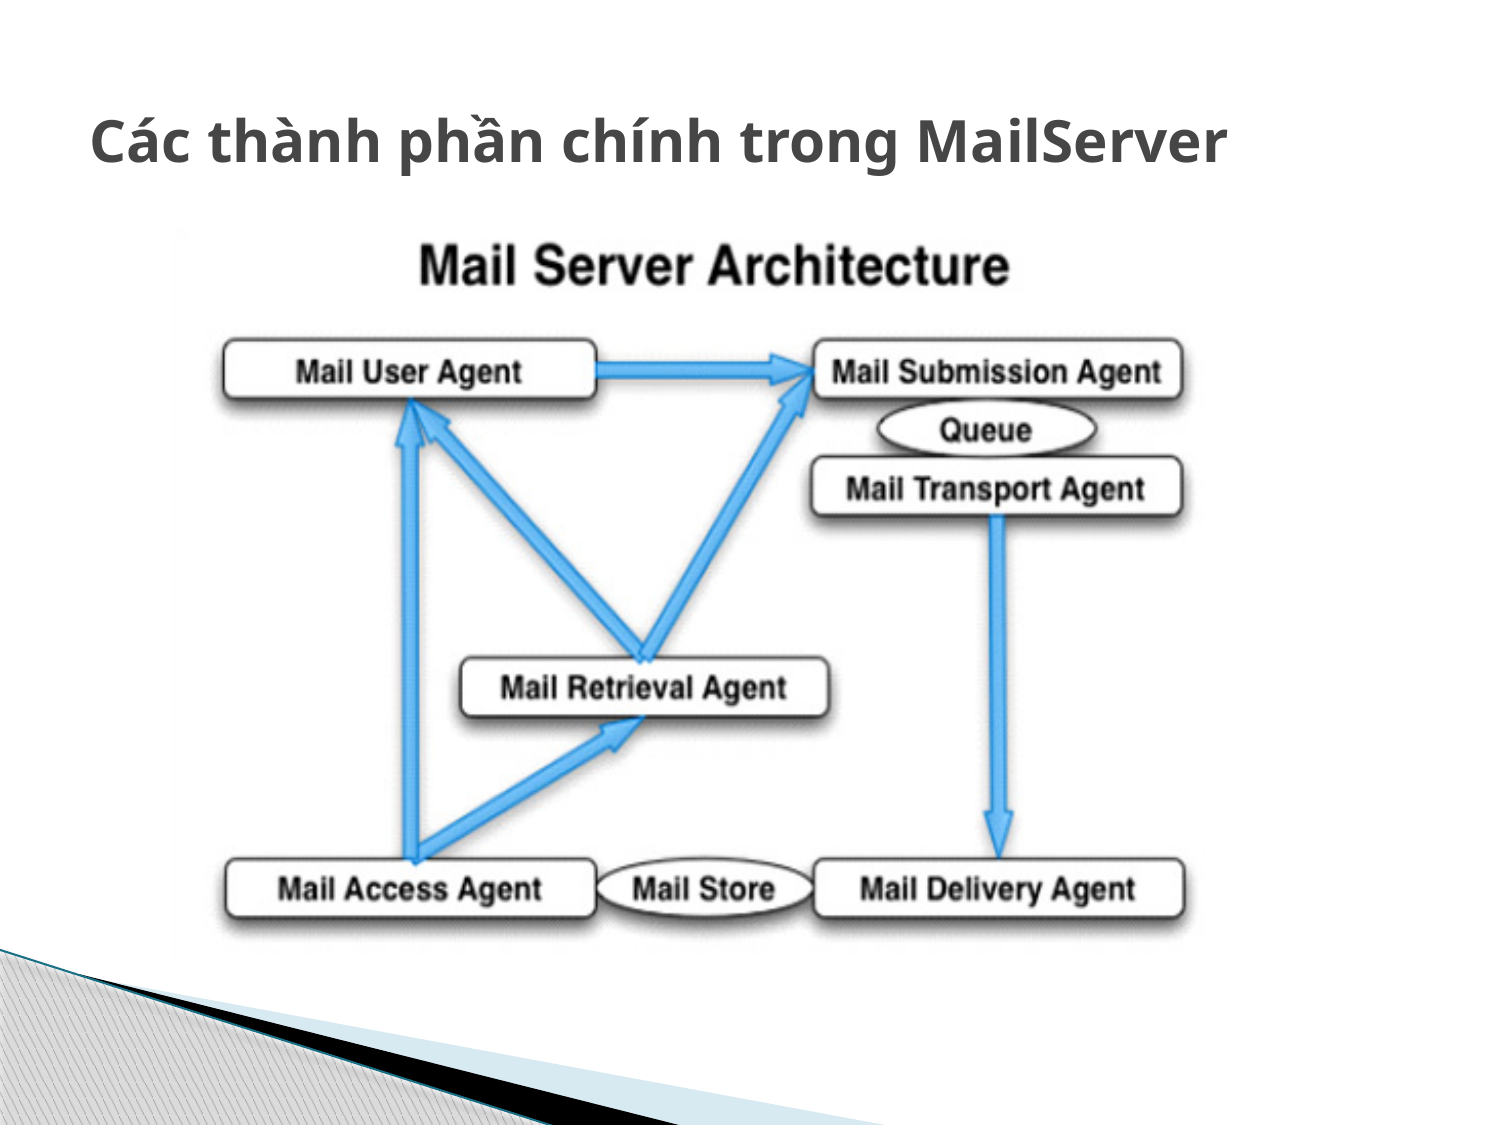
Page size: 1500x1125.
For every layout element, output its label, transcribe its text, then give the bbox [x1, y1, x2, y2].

picture [174, 226, 1213, 963]
title Các thành phần chính trong MailServer [75, 45, 1425, 233]
